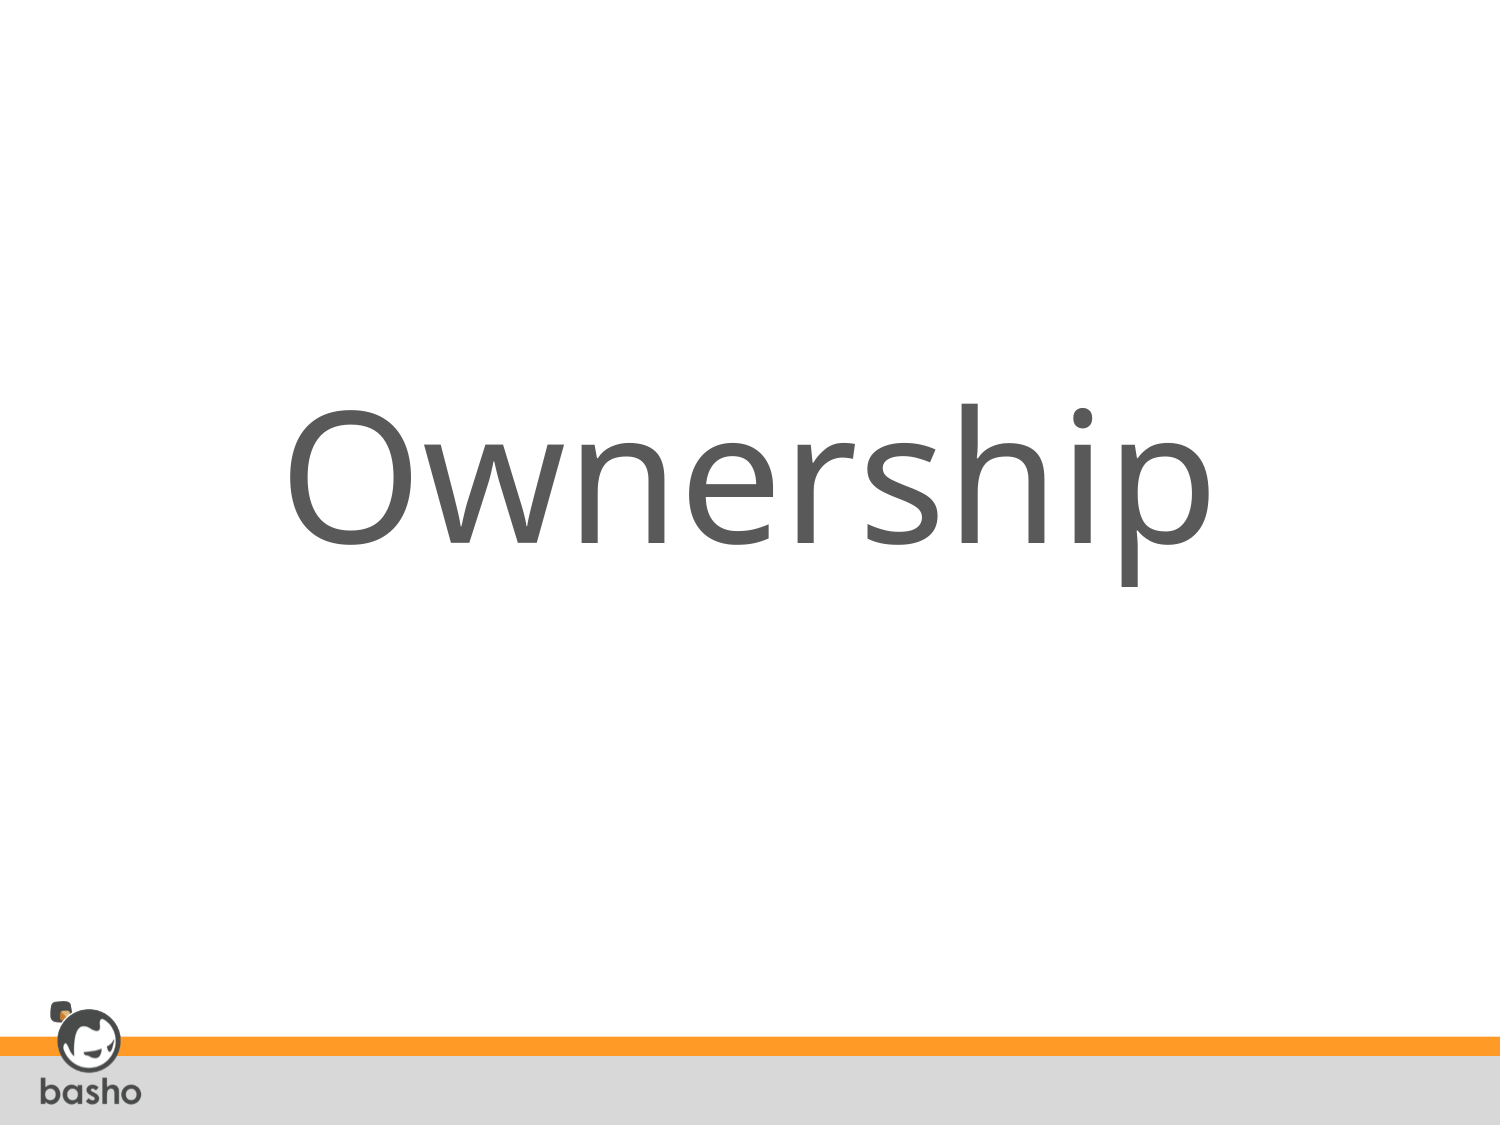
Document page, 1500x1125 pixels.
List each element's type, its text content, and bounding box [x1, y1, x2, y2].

title Ownership [112, 302, 1388, 638]
picture [38, 1001, 144, 1115]
